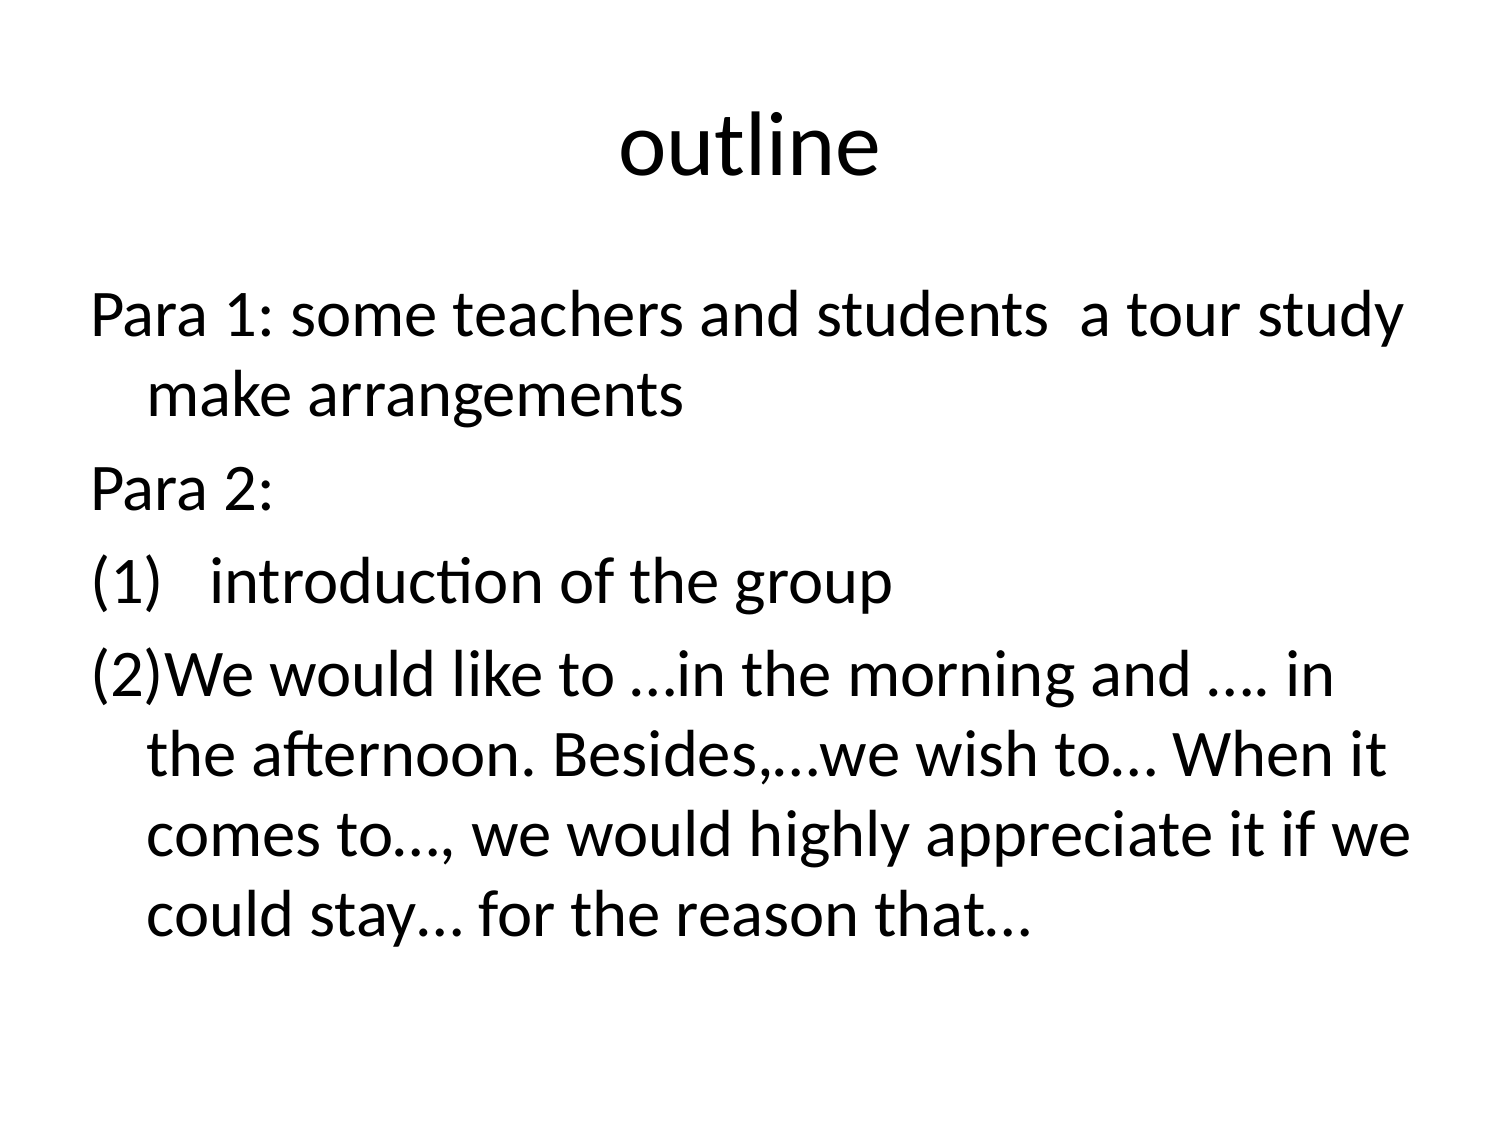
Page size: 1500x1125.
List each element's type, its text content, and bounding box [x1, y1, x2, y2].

title outline [75, 45, 1425, 233]
list Para 1: some teachers and students a tour study make arrangements Para 2: (1) introduction of the group (2)We would like to …in the morning and …. in the afternoon. Besides,…we wish to… When it comes to…, we would highly appreciate it if we could stay… for the reason that… [75, 262, 1447, 1005]
